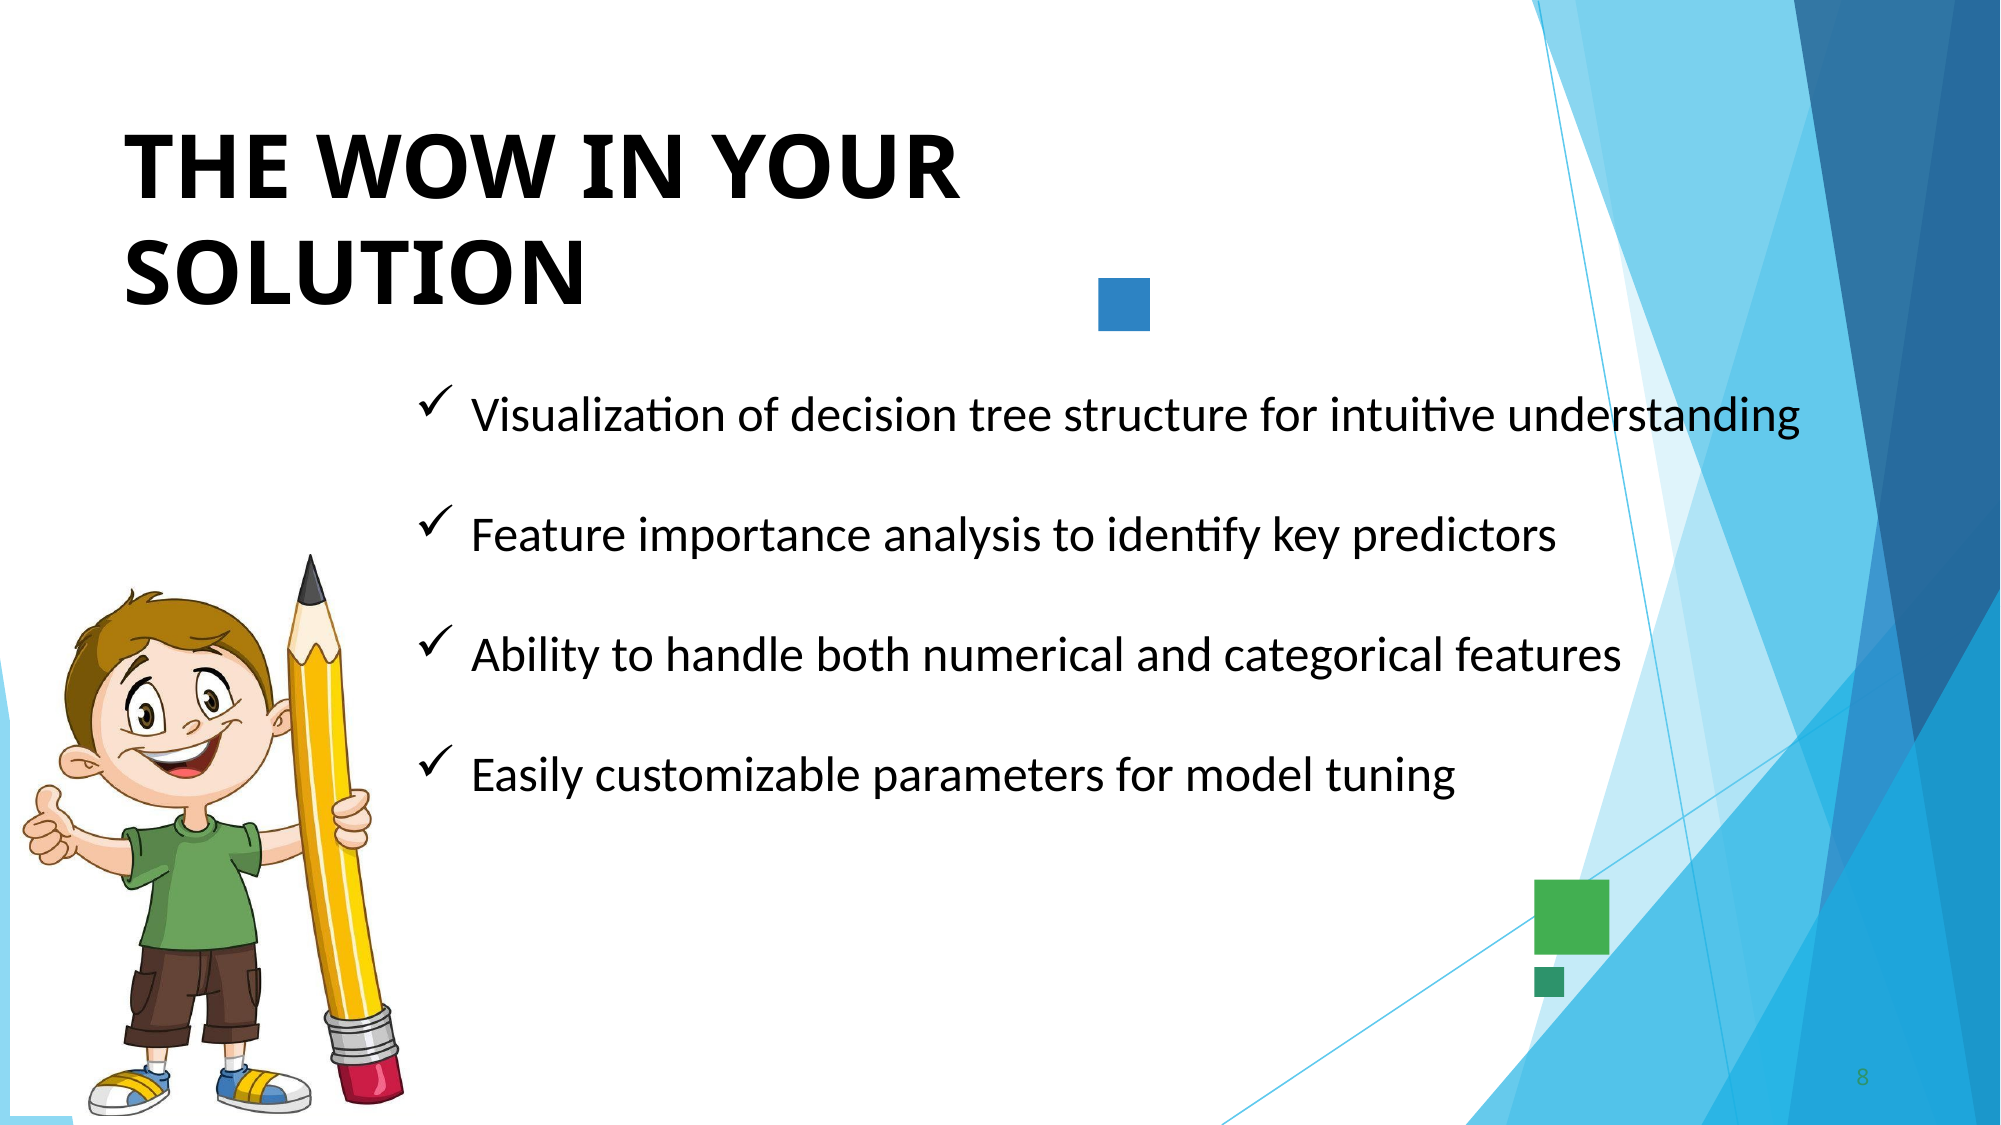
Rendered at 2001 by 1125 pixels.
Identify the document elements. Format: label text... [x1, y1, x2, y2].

text_box 8 [1849, 1061, 1888, 1095]
picture [10, 554, 416, 1116]
title THE WOW IN YOUR SOLUTION [121, 107, 1359, 323]
text_box [1098, 323, 1150, 332]
text_box [1534, 967, 1565, 997]
text_box Visualization of decision tree structure for intuitive understanding Feature importance analysis to identify key predictors Ability to handle both numerical and categorical features Easily customizable parameters for model tuning [399, 374, 2000, 810]
text_box [1534, 879, 1610, 955]
